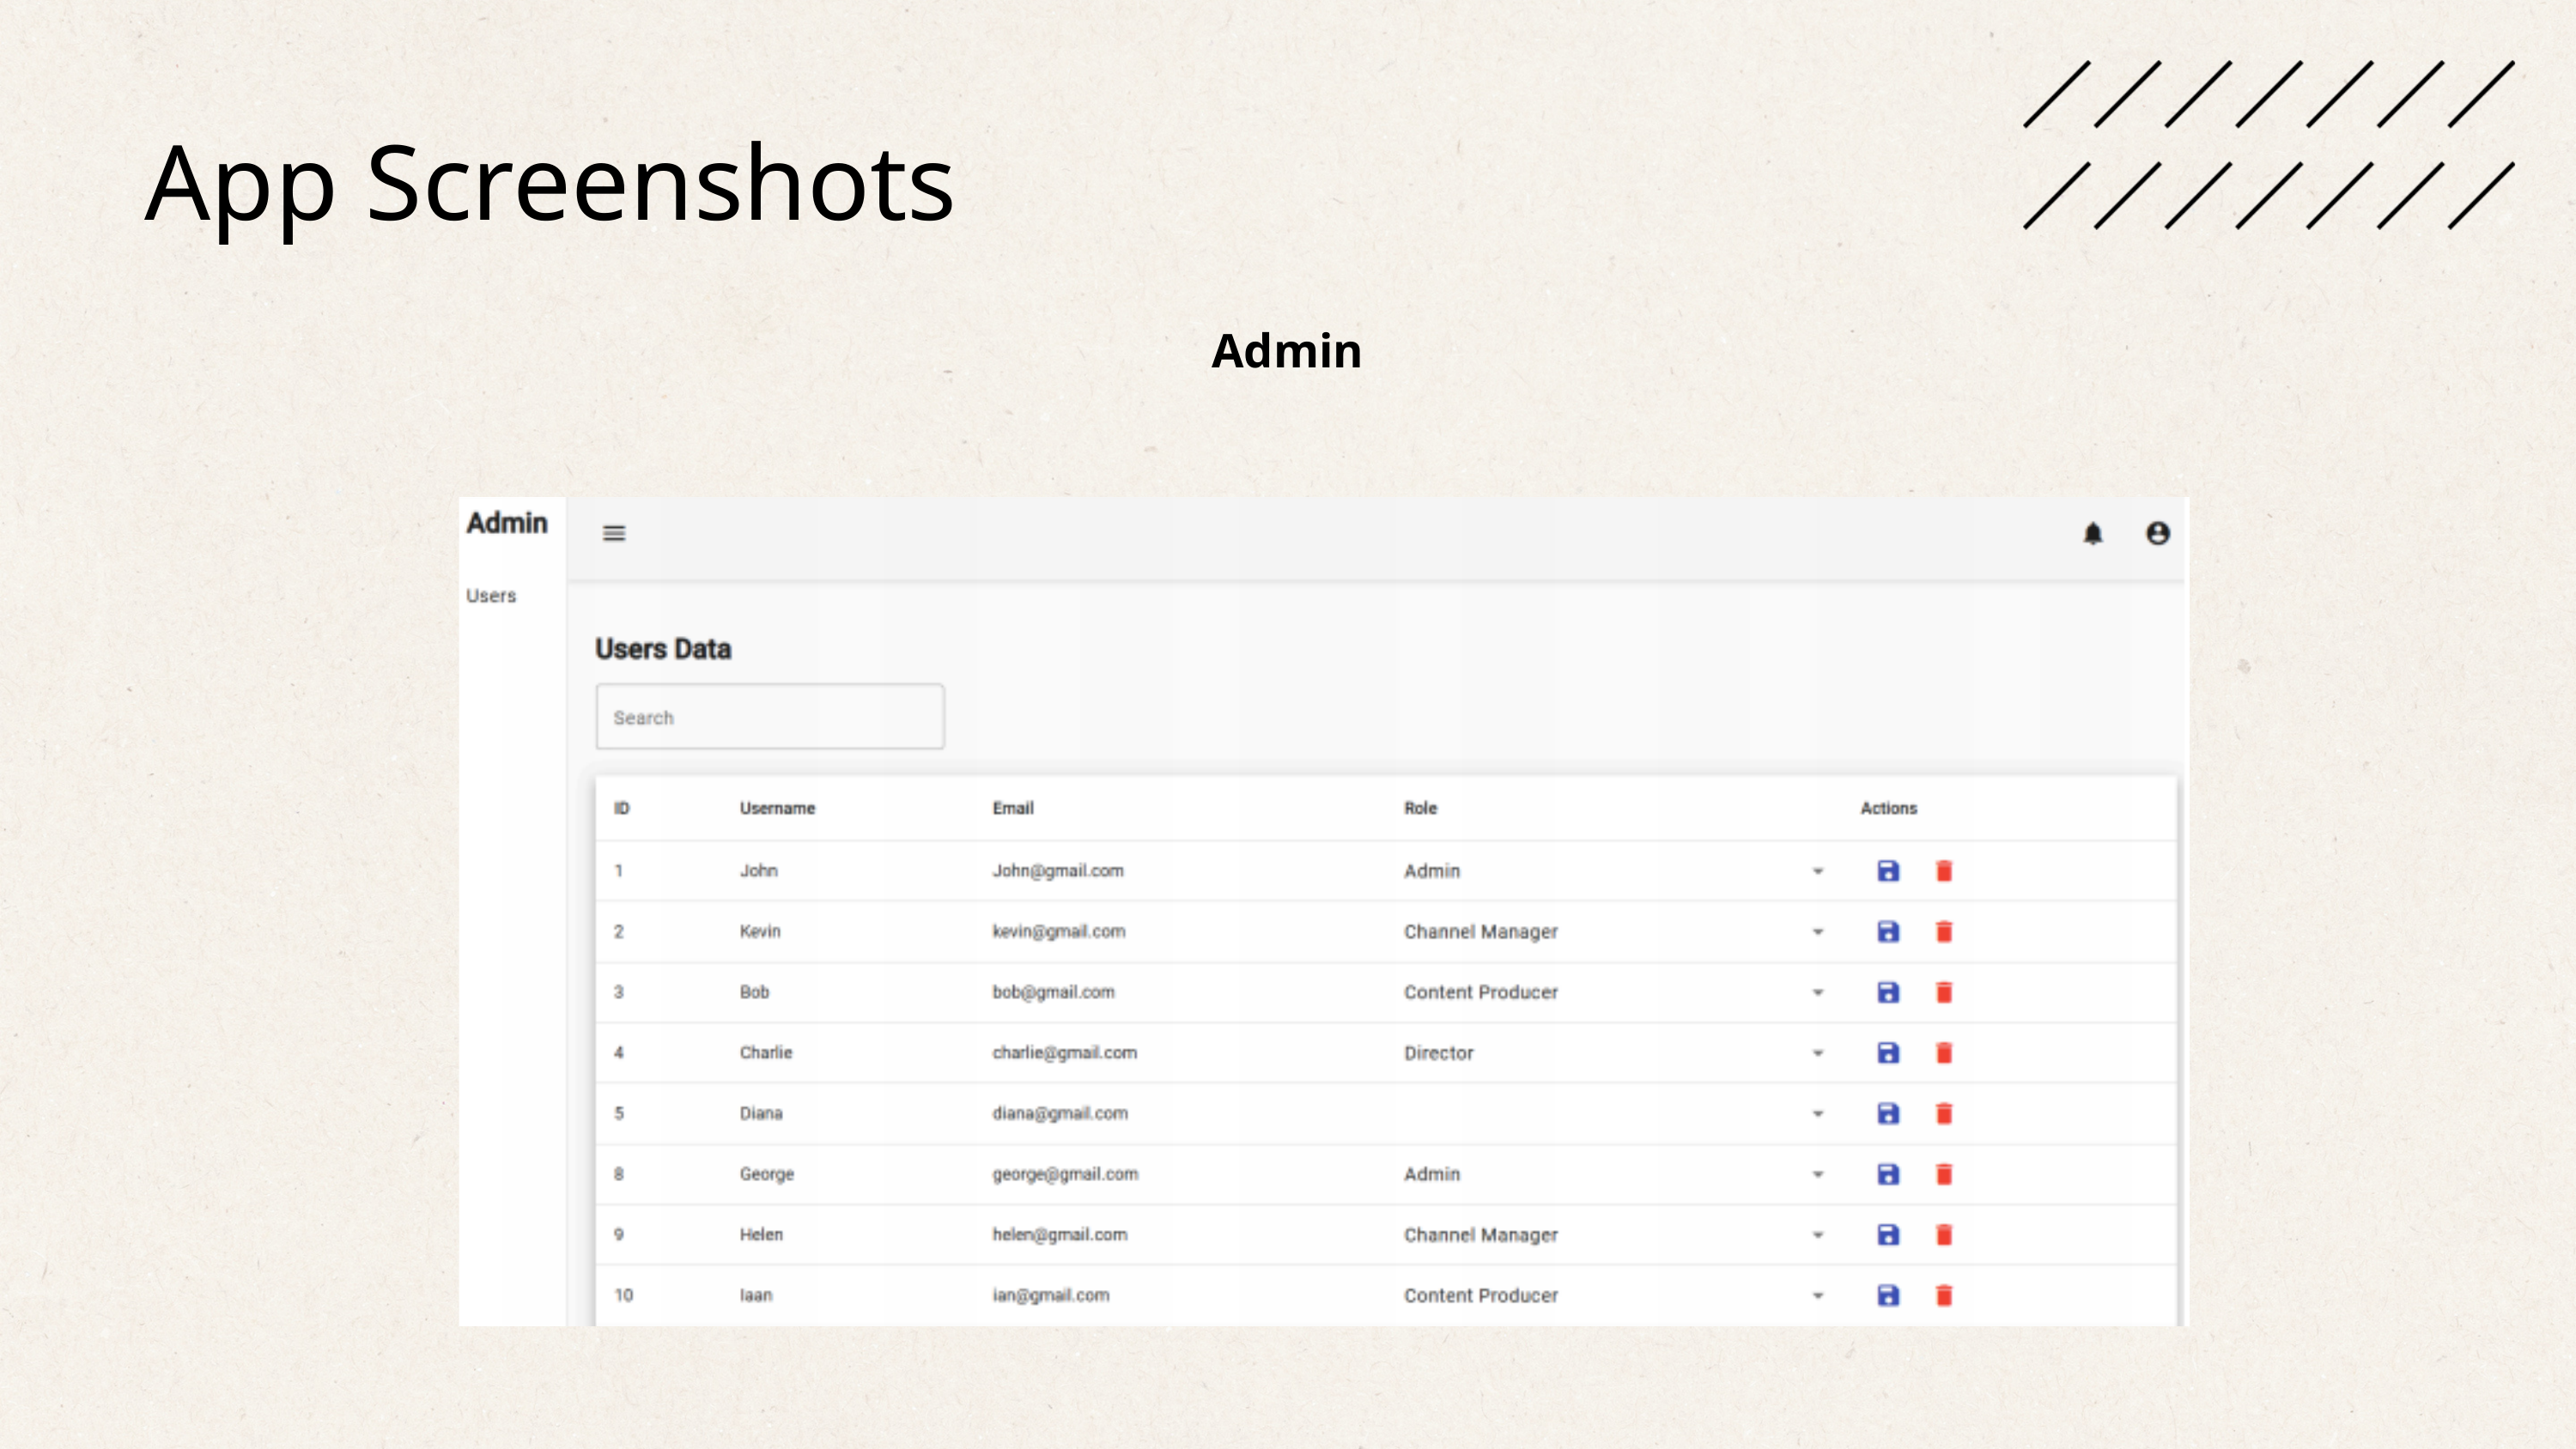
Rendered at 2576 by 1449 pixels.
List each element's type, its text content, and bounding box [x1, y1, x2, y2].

text_box Admin [144, 312, 2432, 378]
text_box App Screenshots [144, 116, 2068, 241]
text_box [0, 0, 2576, 1449]
text_box [459, 497, 2190, 1326]
text_box [2023, 60, 2516, 230]
